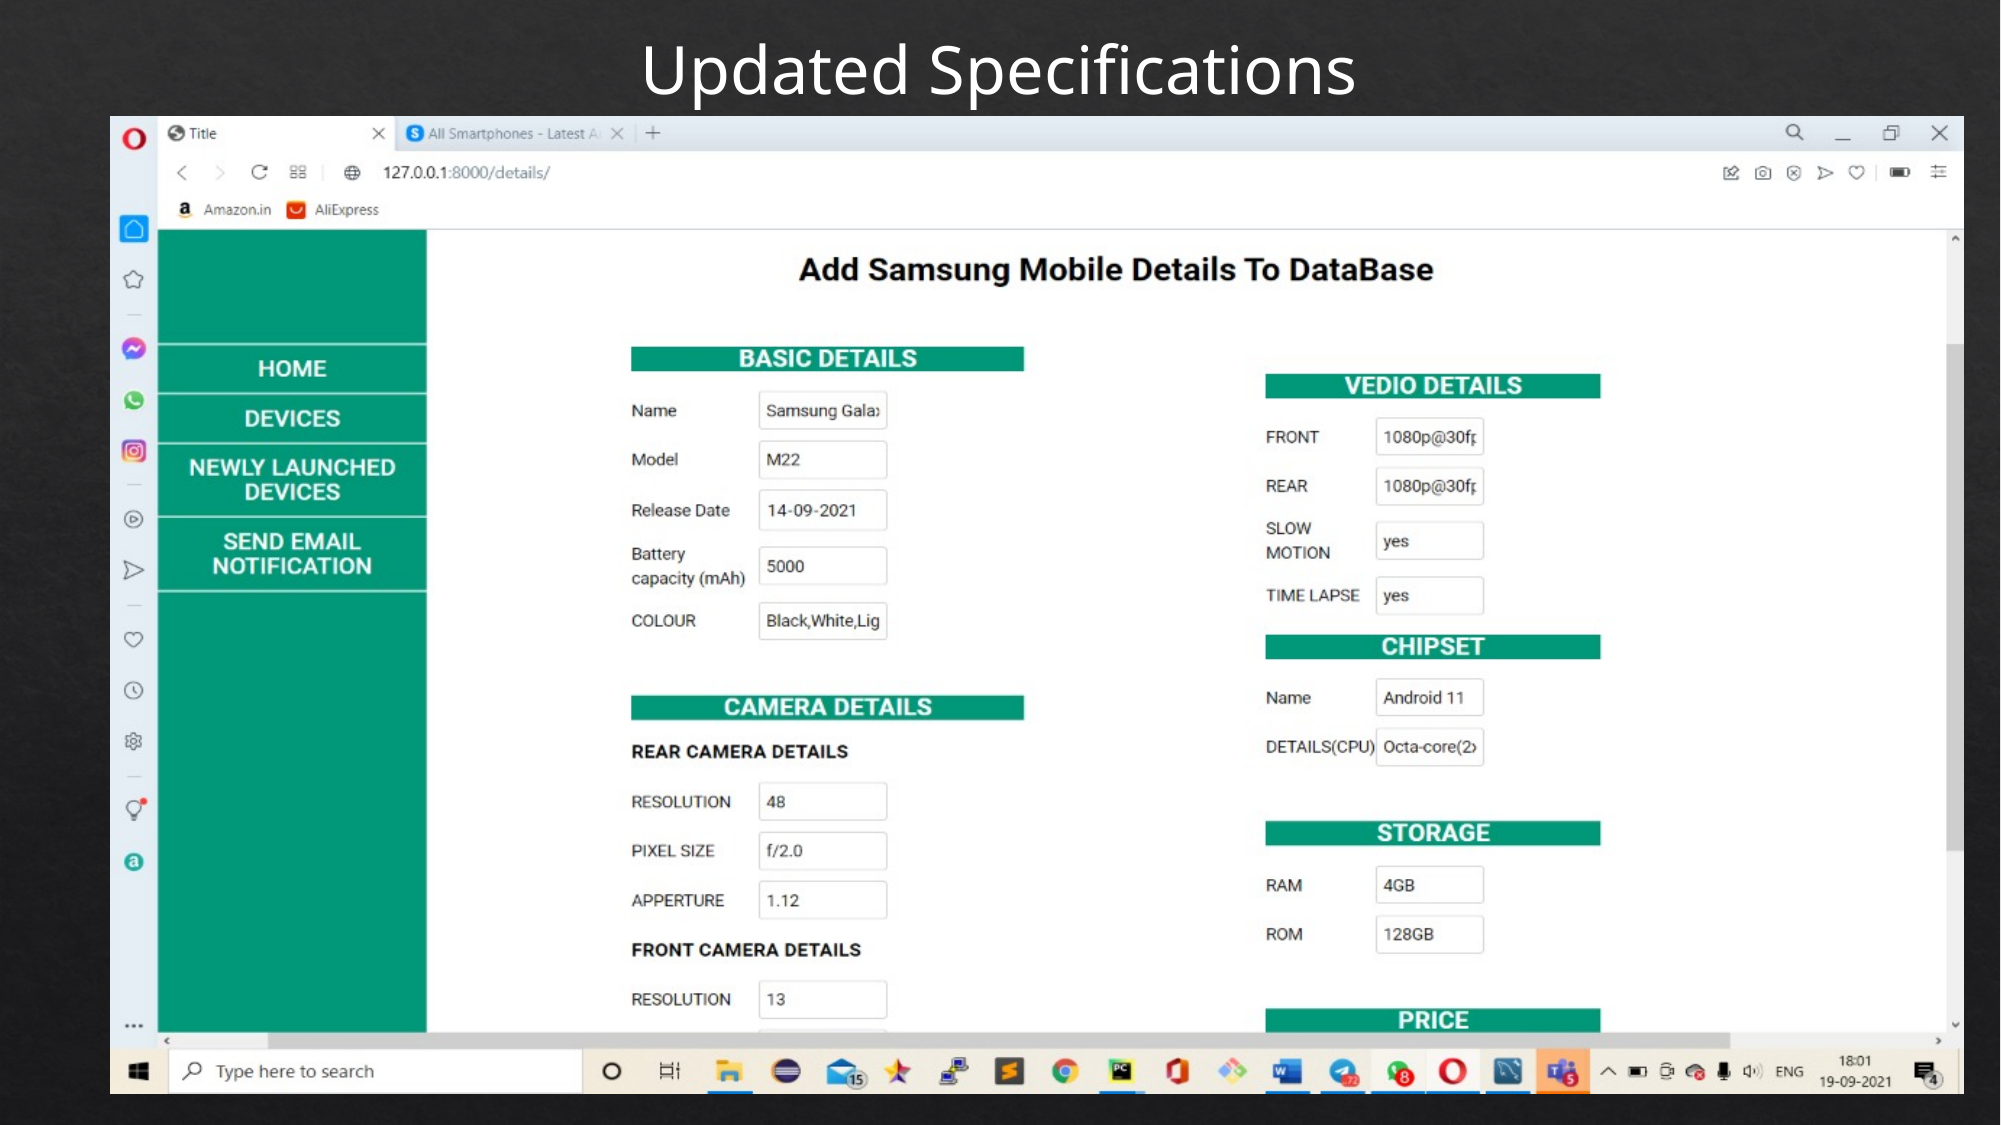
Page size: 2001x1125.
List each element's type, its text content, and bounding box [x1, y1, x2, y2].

text_box Updated Specifications [626, 20, 1374, 111]
picture [110, 116, 1964, 1095]
